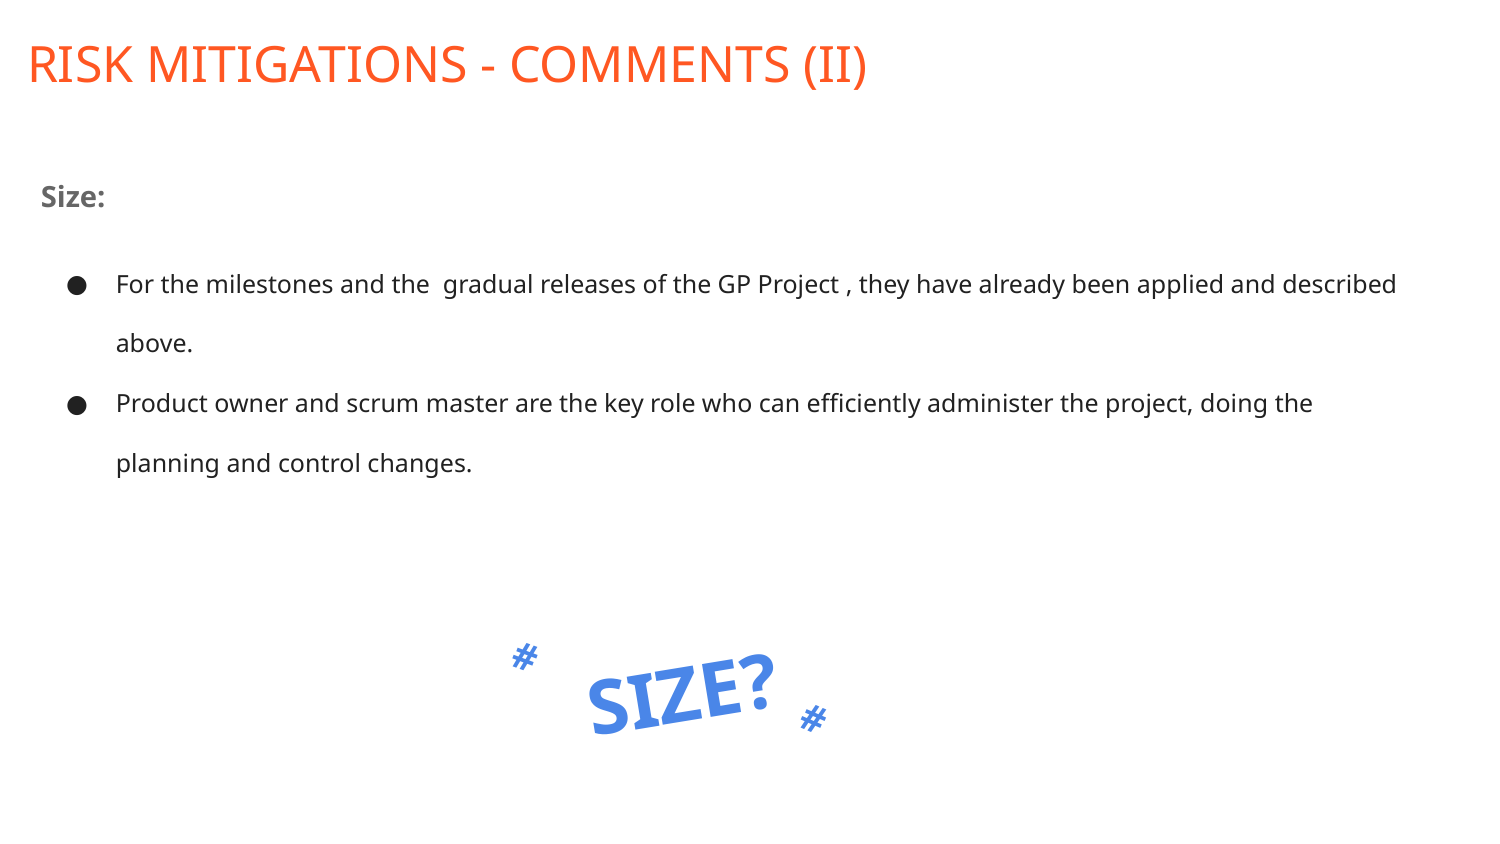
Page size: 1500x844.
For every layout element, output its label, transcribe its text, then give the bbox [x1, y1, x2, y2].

text_box Size: For the milestones and the gradual releases of the GP Project , they have already been applied and described above. Product owner and scrum master are the key role who can efficiently administer the project, doing the planning and control changes. [26, 145, 1424, 498]
text_box # [487, 611, 579, 706]
text_box RISK MITIGATIONS - COMMENTS (II) [12, 17, 1488, 112]
text_box SIZE? [566, 592, 933, 769]
text_box # [774, 672, 869, 770]
